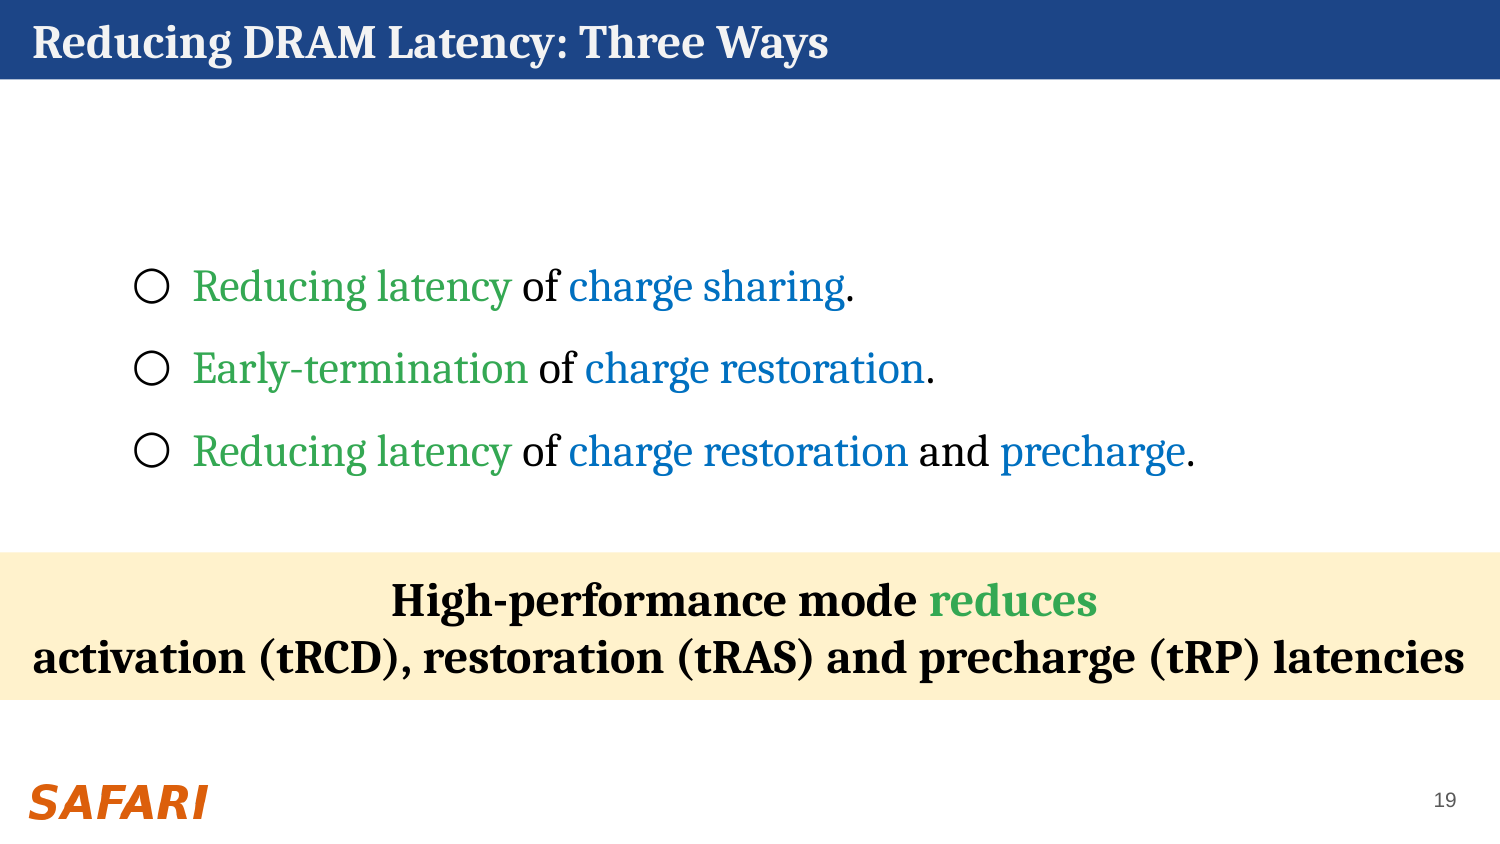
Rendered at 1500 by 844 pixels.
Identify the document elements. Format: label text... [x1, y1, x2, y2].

text_box Reducing latency of charge sharing. Early-termination of charge restoration. Reducing latency of charge restoration and precharge. [27, 213, 1298, 452]
text_box [0, 0, 1500, 80]
picture [27, 775, 214, 830]
text_box Reducing DRAM Latency: Three Ways [17, 12, 1500, 67]
text_box High-performance mode reduces activation (tRCD), restoration (tRAS) and precharge (tRP) latencies [0, 552, 1500, 700]
slide_number ‹#› [1402, 774, 1472, 824]
